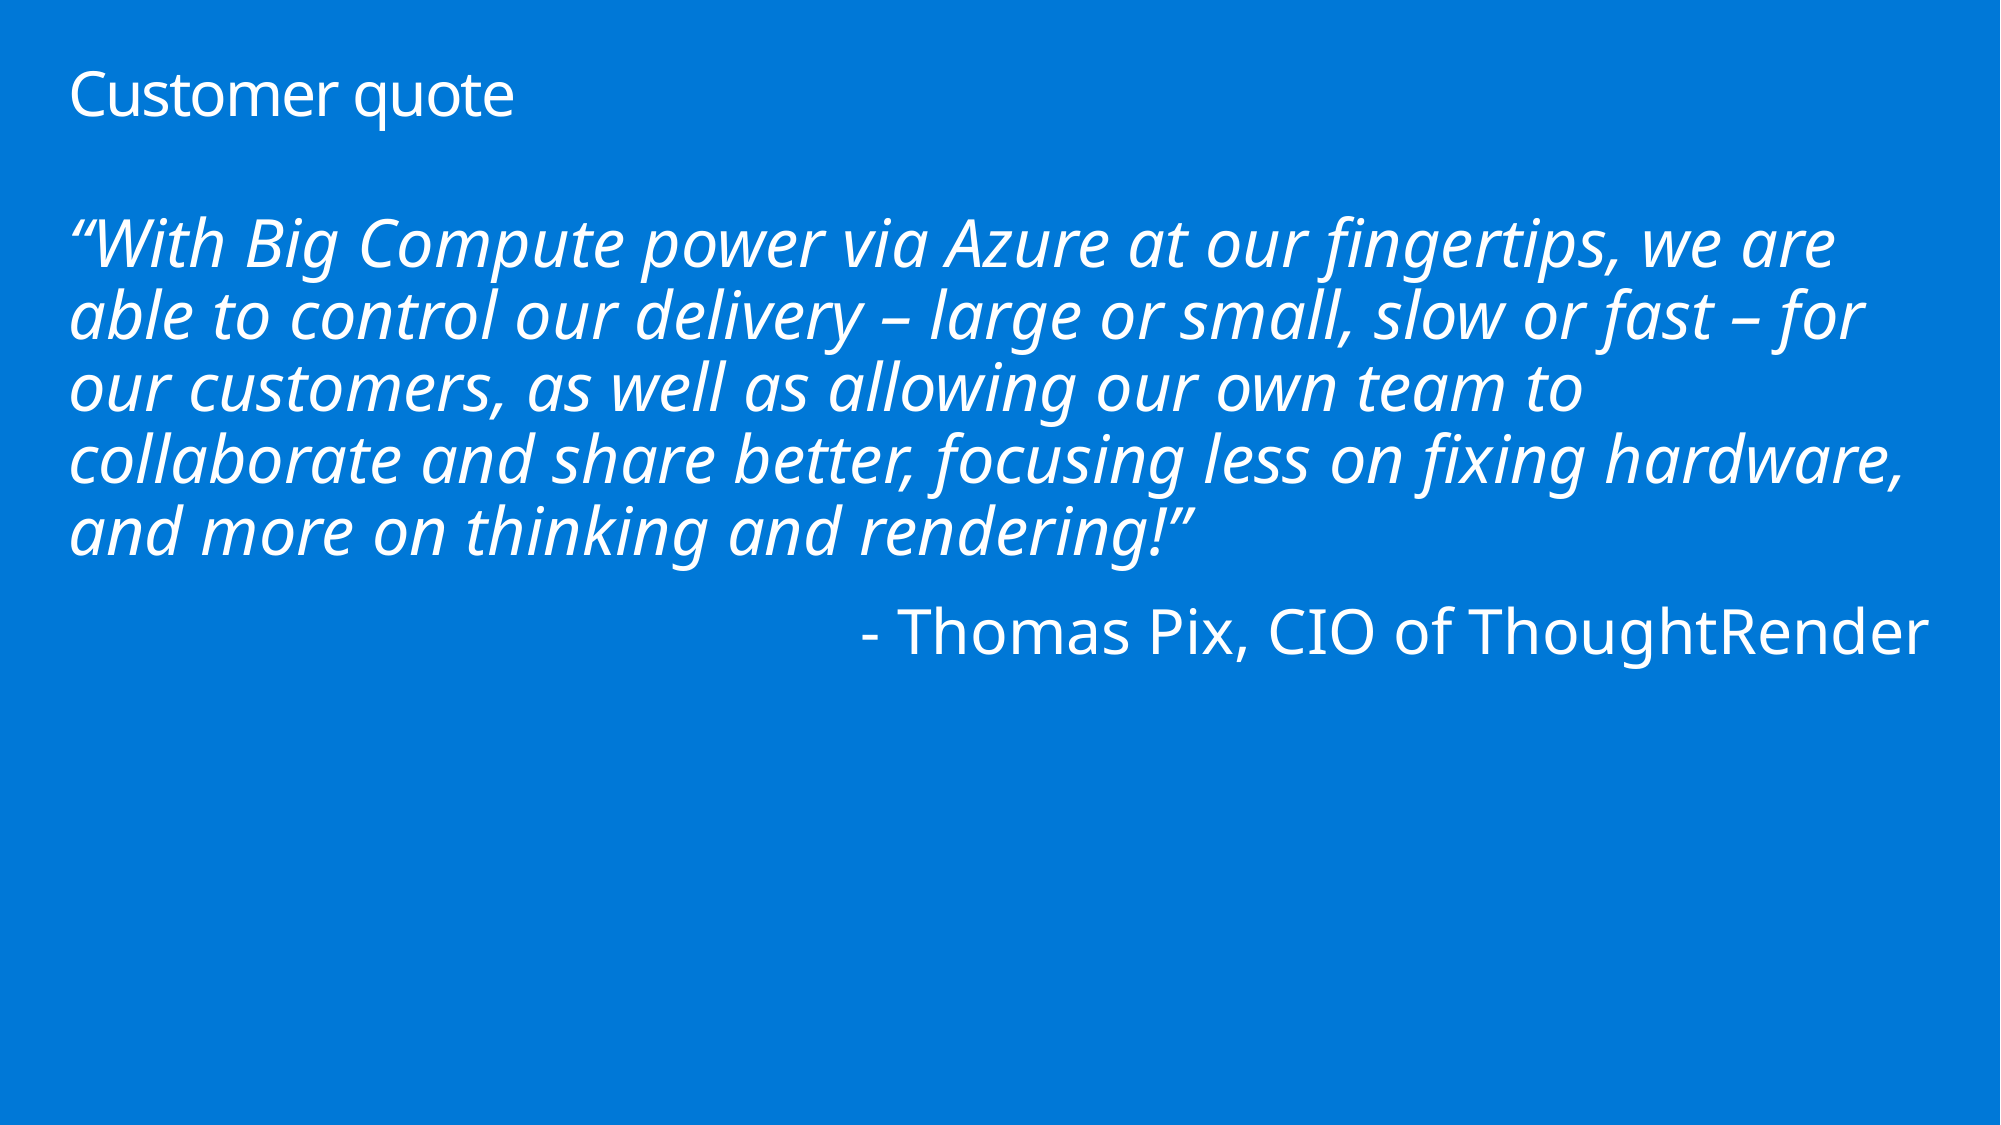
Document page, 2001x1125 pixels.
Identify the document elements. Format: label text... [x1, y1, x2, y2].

list “With Big Compute power via Azure at our fingertips, we are able to control our delivery – large or small, slow or fast – for our customers, as well as allowing our own team to collaborate and share better, focusing less on fixing hardware, and more on thinking and rendering!” - Thomas Pix, CIO of ThoughtRender [44, 195, 1956, 720]
title Customer quote [44, 47, 1957, 196]
